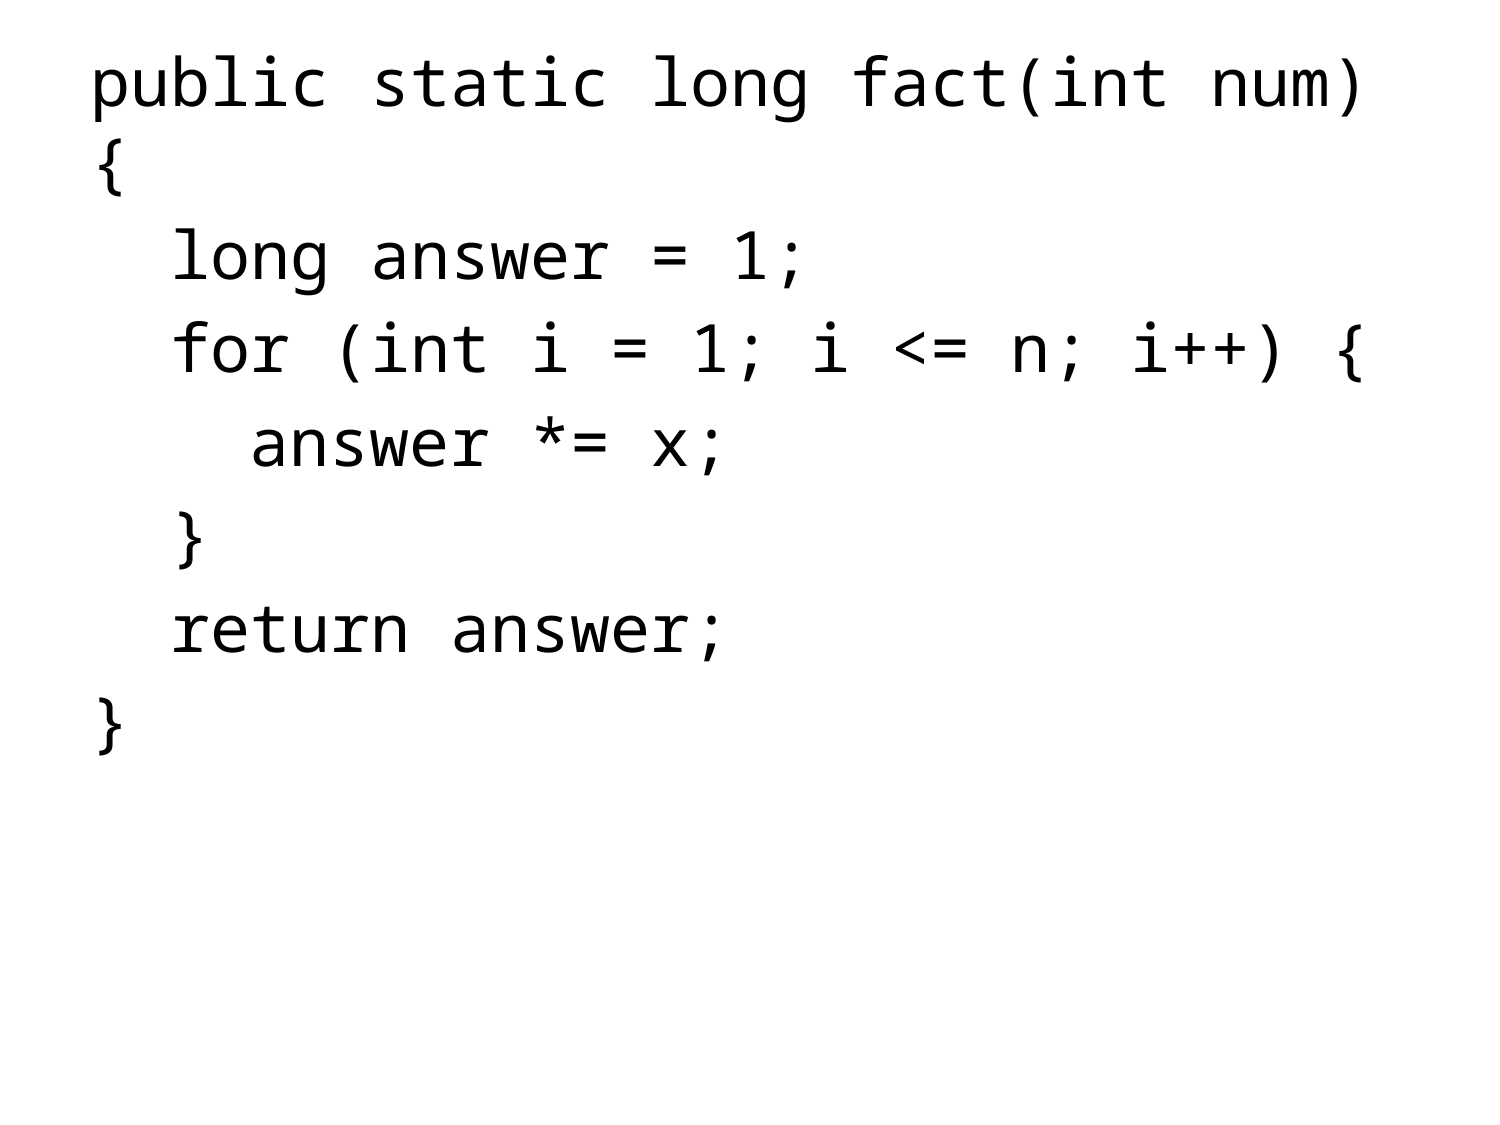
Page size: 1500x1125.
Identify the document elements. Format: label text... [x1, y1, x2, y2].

list public static long fact(int num) { long answer = 1; for (int i = 1; i <= n; i++) { answer *= x; } return answer; } [75, 31, 1425, 1005]
